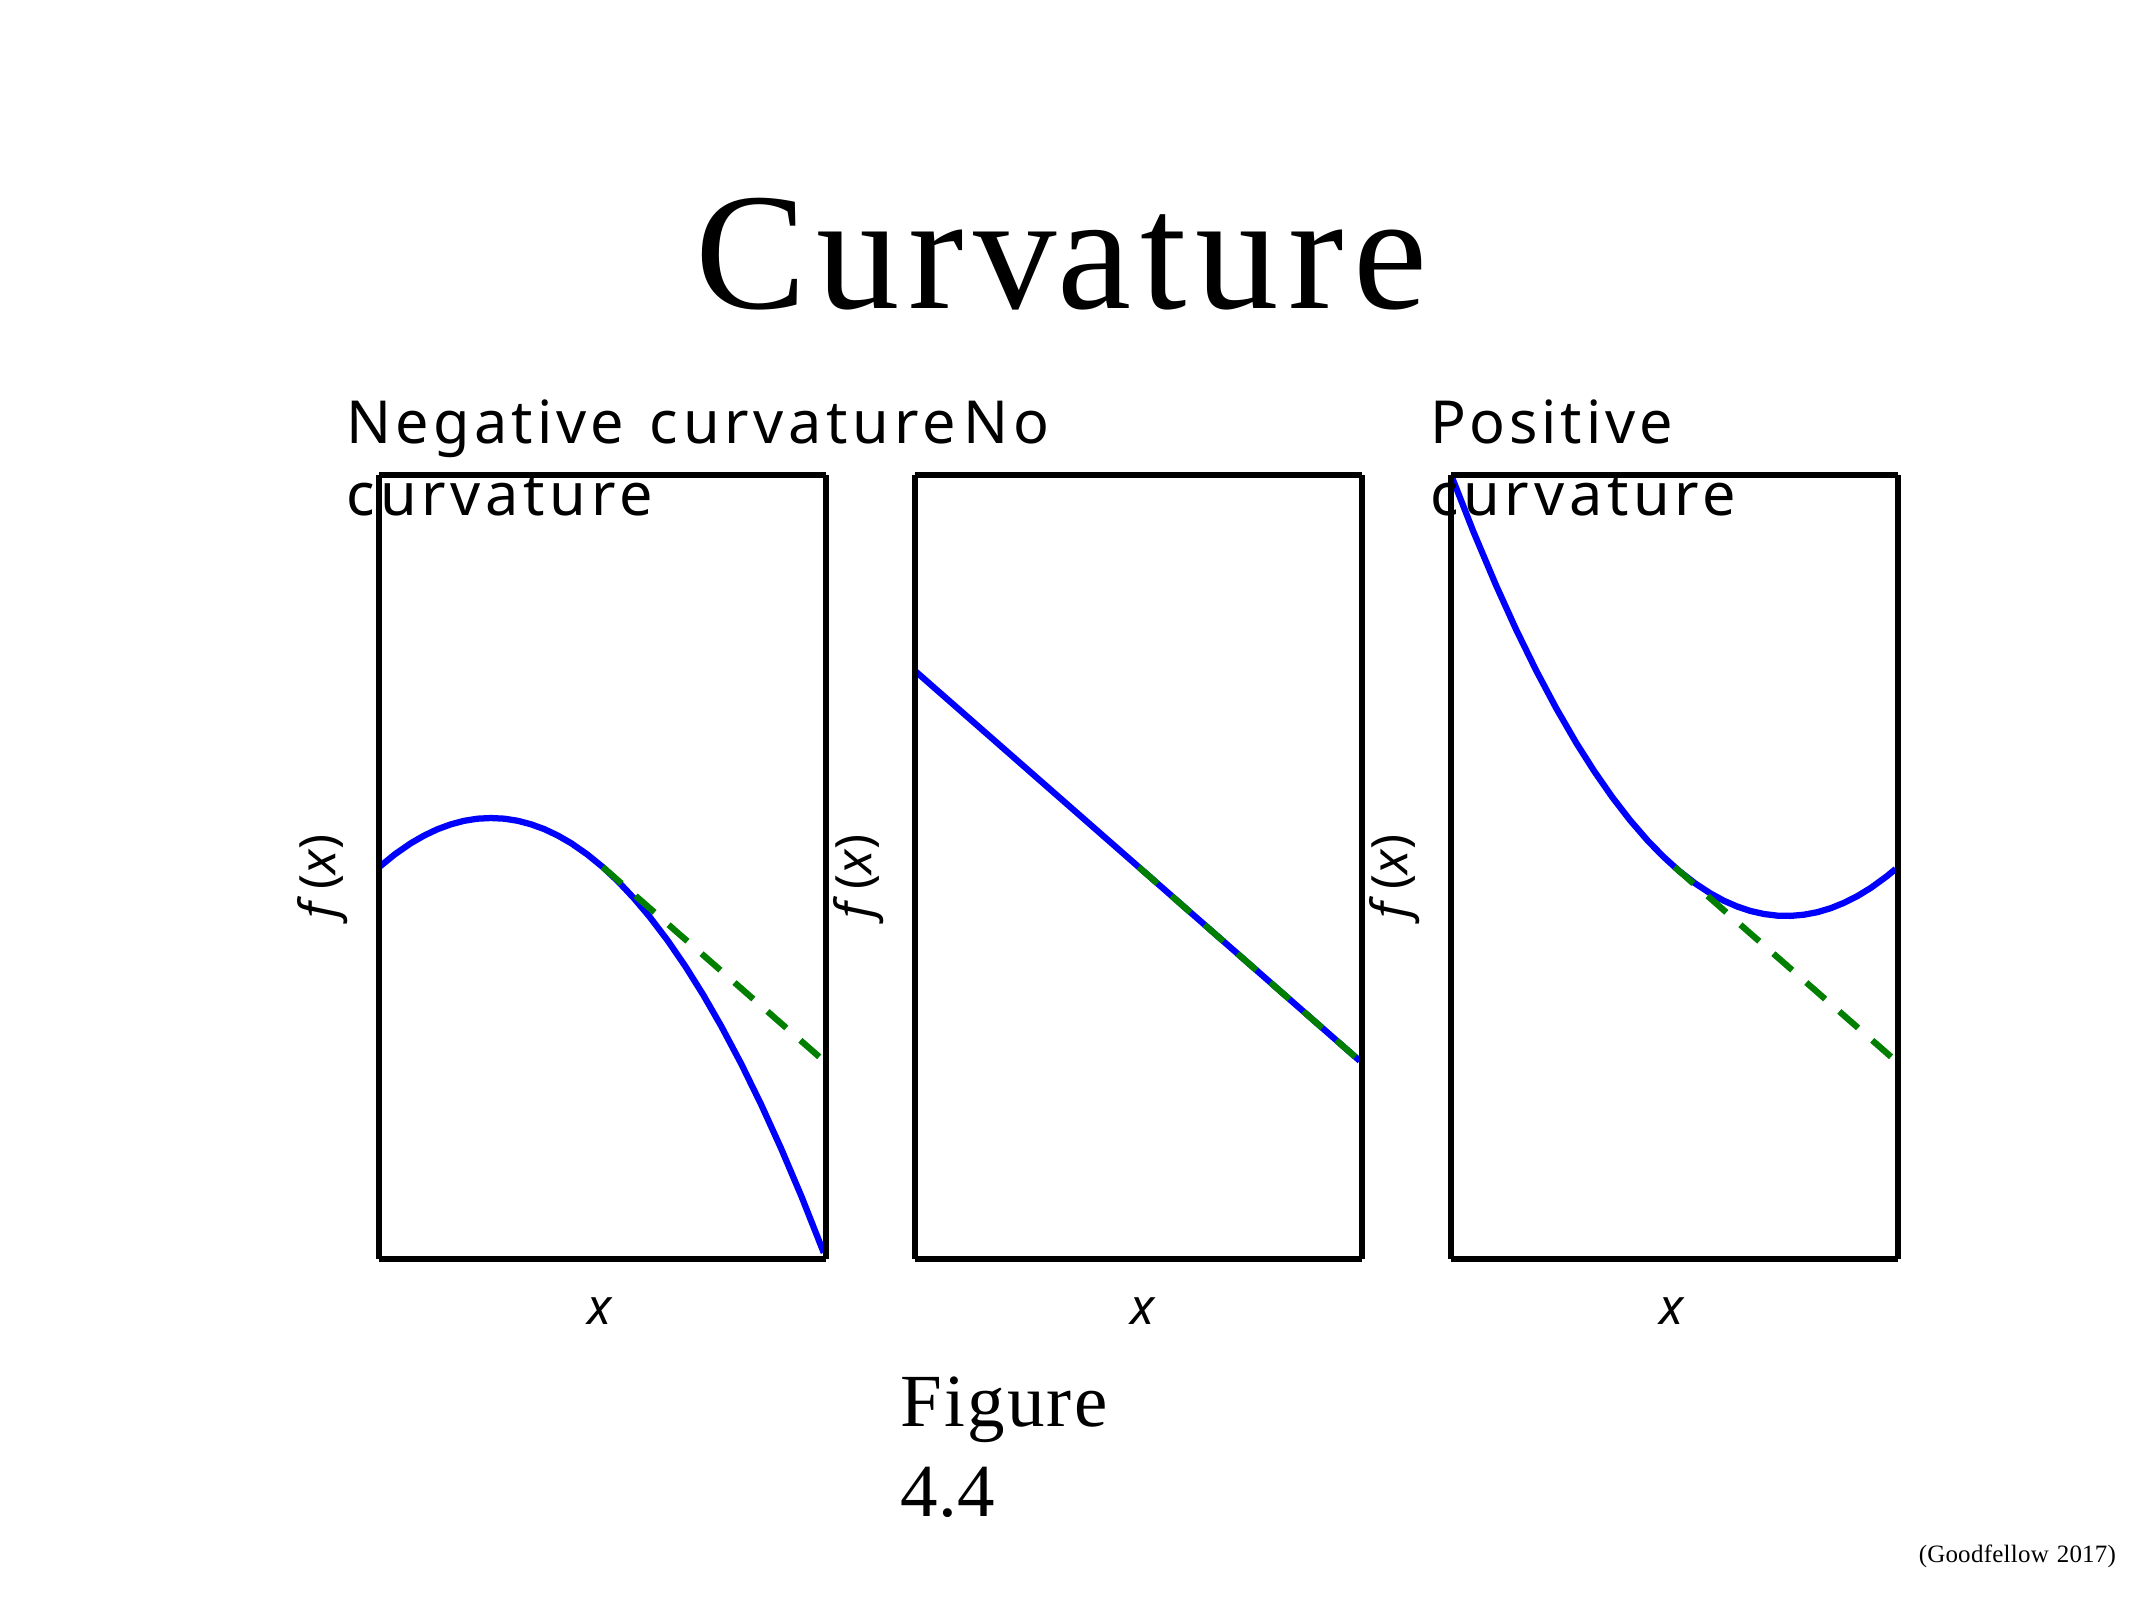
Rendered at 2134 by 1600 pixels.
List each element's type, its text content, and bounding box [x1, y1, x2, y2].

text_box Positive curvature [1428, 381, 1921, 527]
text_box f (x) [1370, 813, 1422, 921]
footer (Goodfellow 2017) [1916, 1533, 2121, 1600]
text_box f (x) [295, 813, 351, 921]
title Curvature [693, 139, 1439, 409]
text_box x [1657, 1272, 1692, 1335]
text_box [911, 471, 1366, 1263]
text_box f (x) [834, 813, 887, 921]
text_box x Figure 4.4 [897, 1261, 1235, 1532]
text_box x [585, 1272, 620, 1335]
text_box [375, 471, 830, 1263]
text_box Negative curvature No curvature [344, 381, 1317, 527]
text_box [1447, 471, 1902, 1263]
